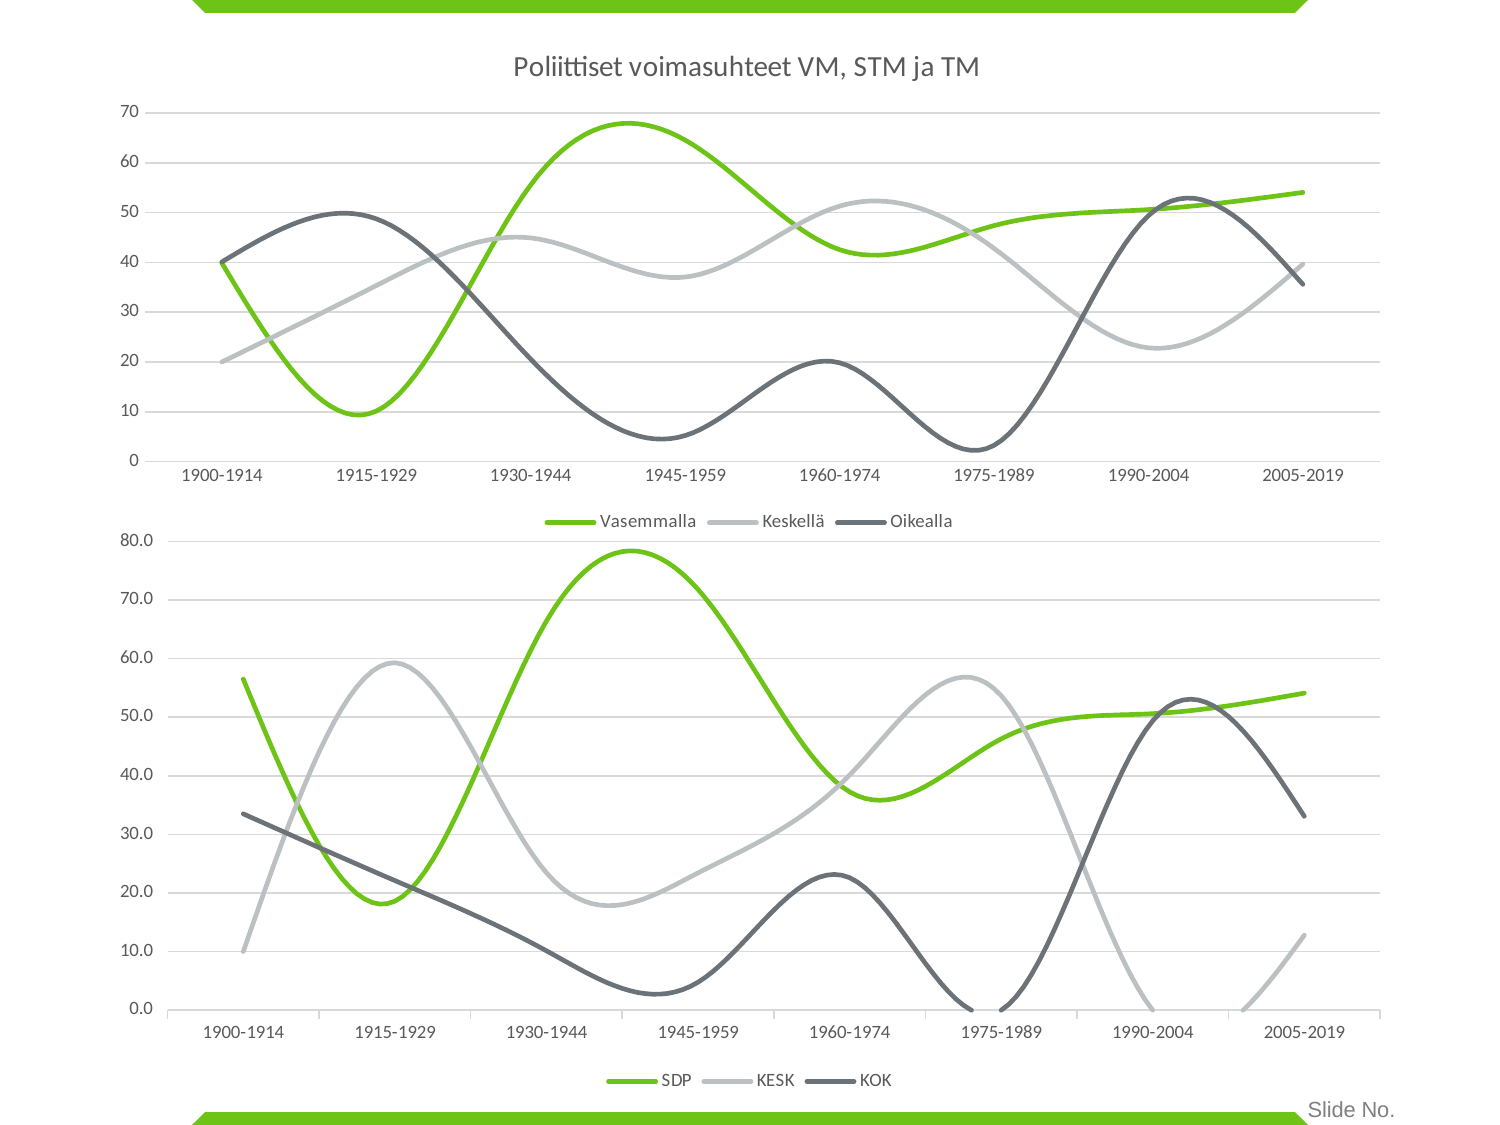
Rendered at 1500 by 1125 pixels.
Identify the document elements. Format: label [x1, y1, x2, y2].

chart [93, 28, 1407, 1097]
